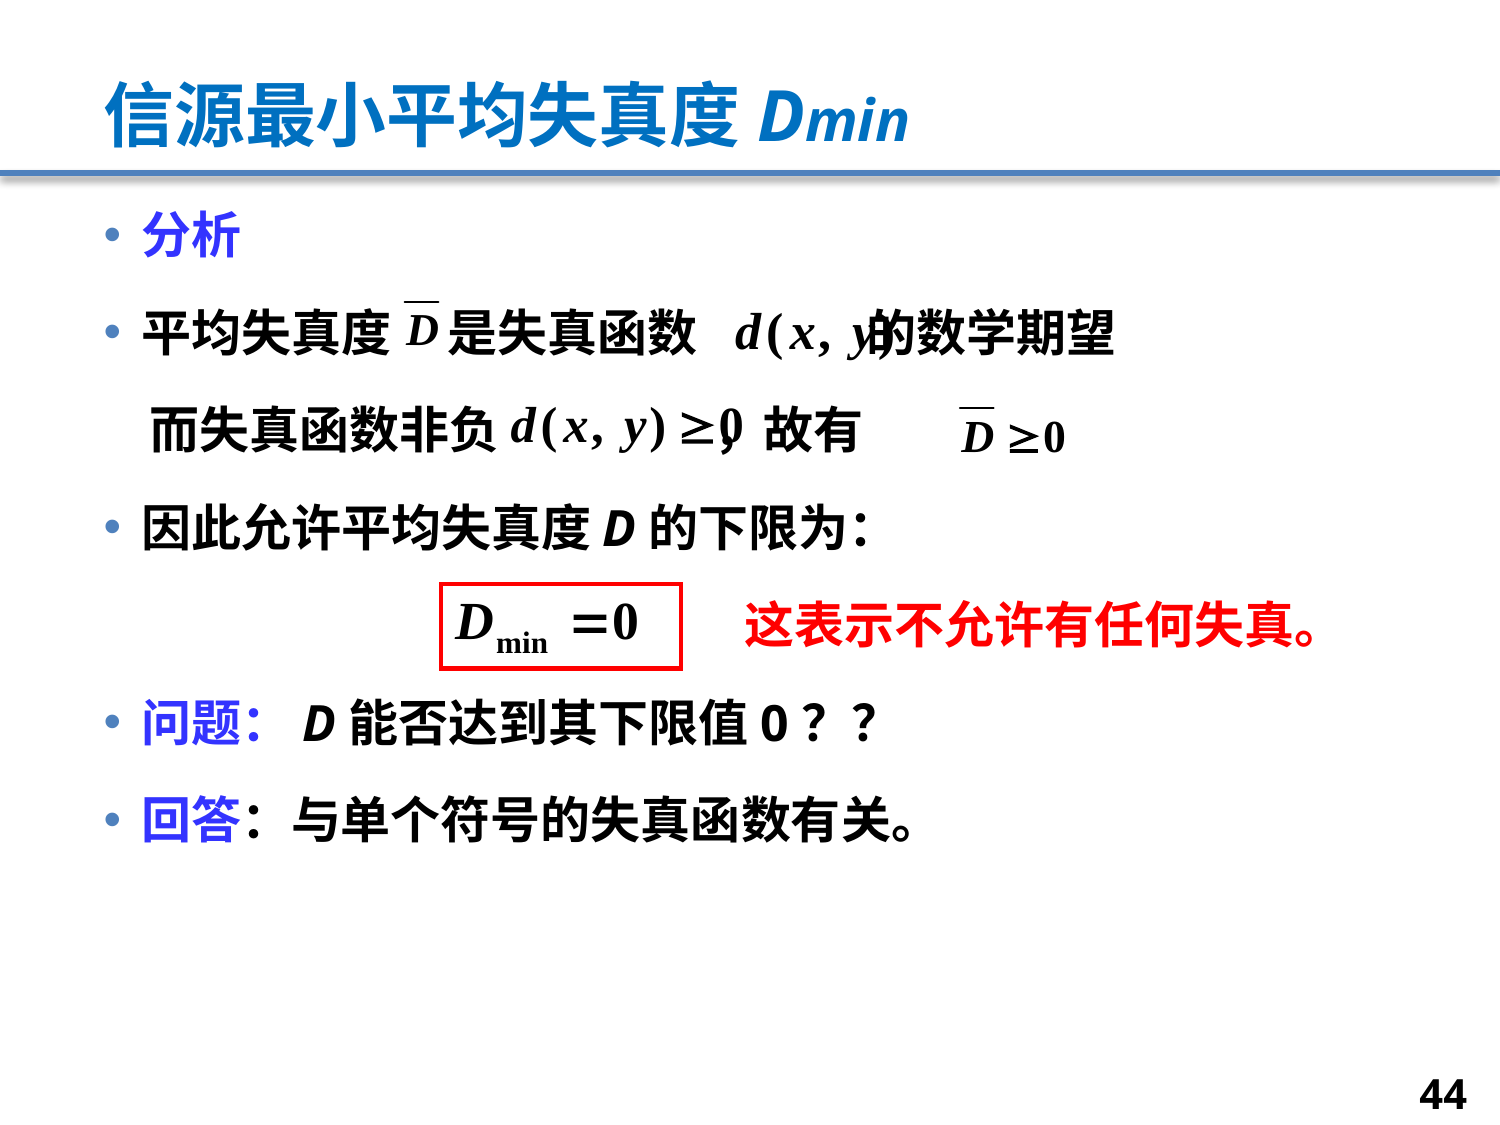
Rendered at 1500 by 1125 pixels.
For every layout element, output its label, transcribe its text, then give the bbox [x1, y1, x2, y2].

list 分析 平均失真度 是失真函数 的数学期望 而失真函数非负 ，故有 因此允许平均失真度D的下限为： 问题：D能否达到其下限值0？？ 回答：与单个符号的失真函数有关。 [88, 196, 1412, 1024]
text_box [726, 302, 904, 376]
title 信源最小平均失真度Dmin [88, 30, 1412, 164]
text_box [442, 585, 680, 667]
slide_number 44 [1379, 1075, 1483, 1118]
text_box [501, 396, 756, 469]
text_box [950, 396, 1075, 467]
text_box 这表示不允许有任何失真。 [729, 586, 1360, 661]
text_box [395, 290, 451, 356]
